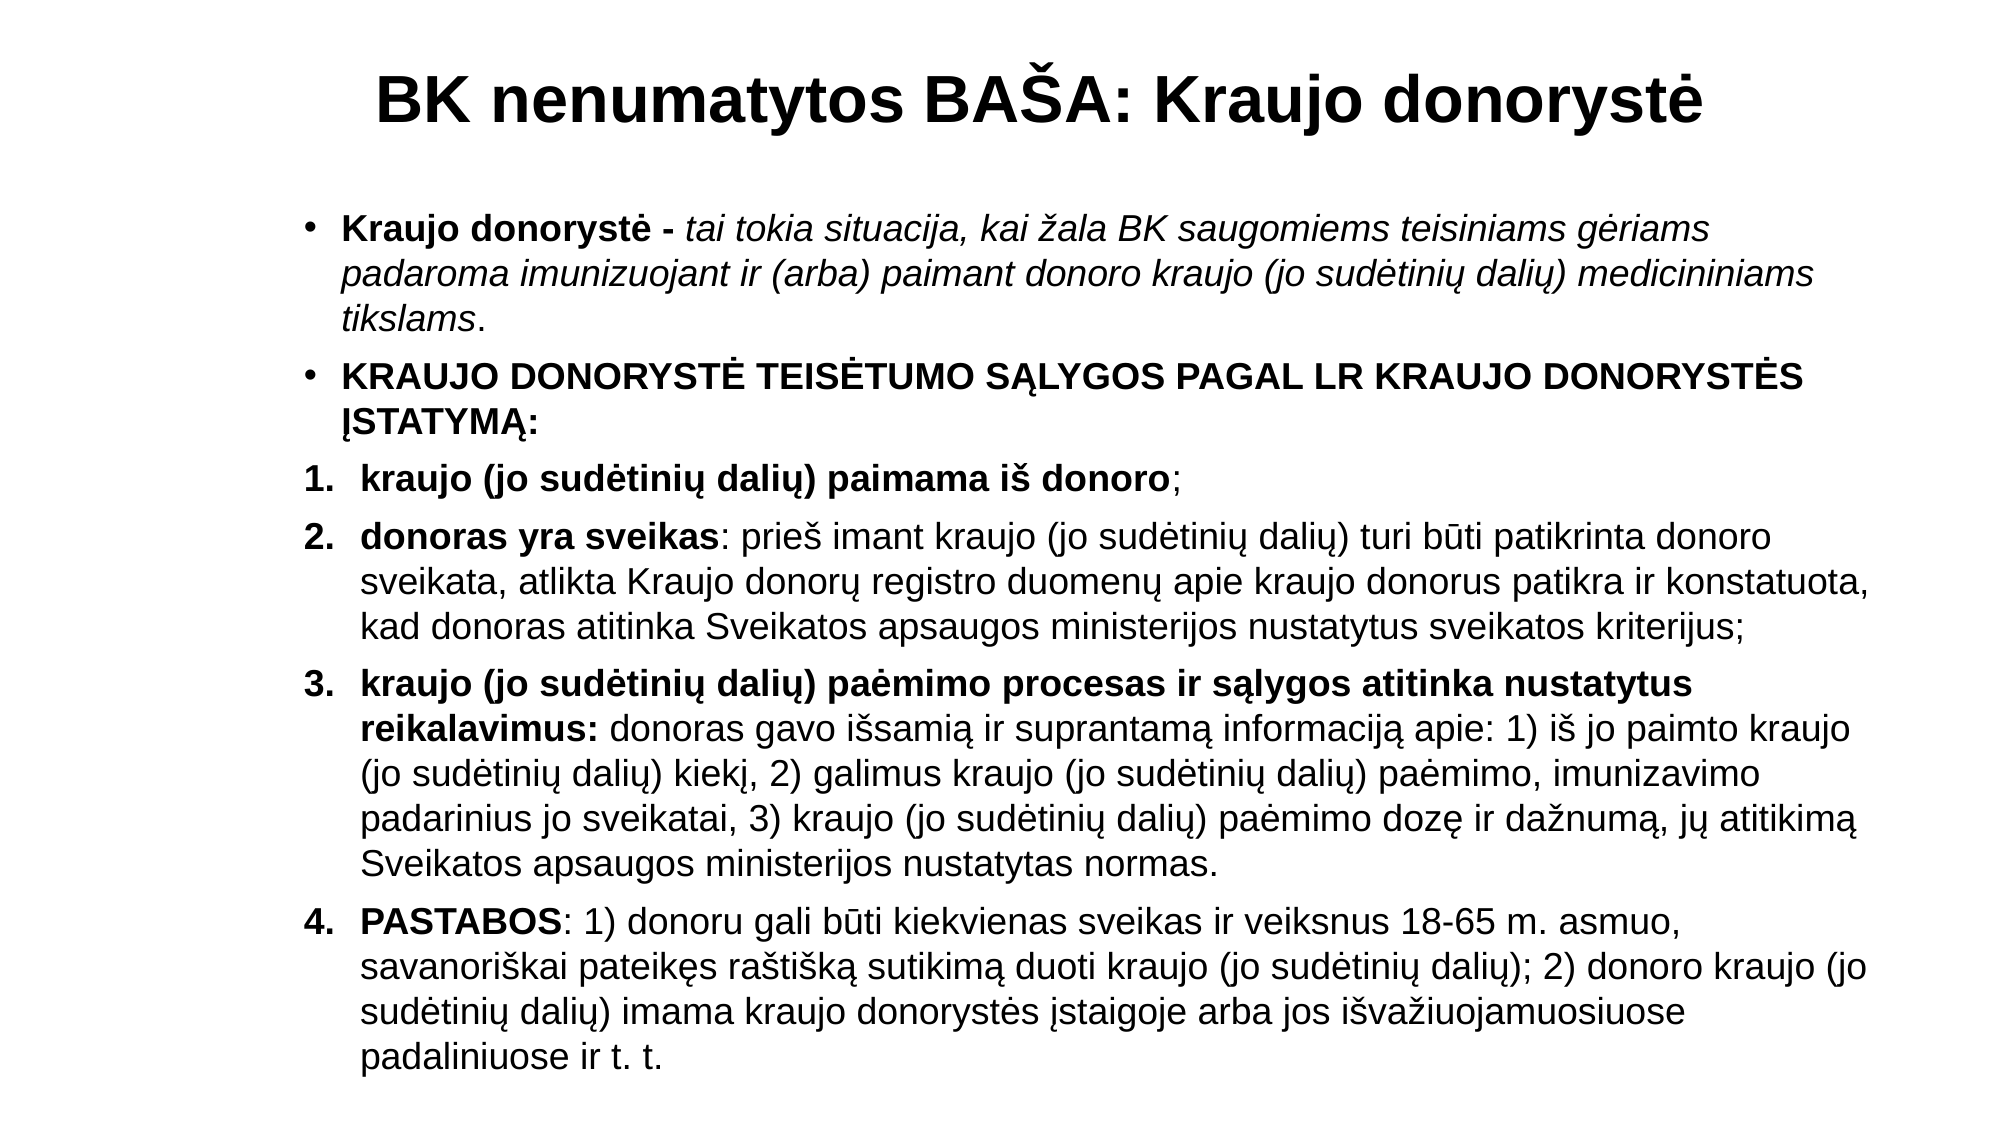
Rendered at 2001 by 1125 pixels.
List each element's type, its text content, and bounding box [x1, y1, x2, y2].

list Kraujo donorystė - tai tokia situacija, kai žala BK saugomiems teisiniams gėriams padaroma imunizuojant ir (arba) paimant donoro kraujo (jo sudėtinių dalių) medicininiams tikslams. KRAUJO DONORYSTĖ TEISĖTUMO SĄLYGOS PAGAL LR KRAUJO DONORYSTĖS ĮSTATYMĄ: kraujo (jo sudėtinių dalių) paimama iš donoro; donoras yra sveikas: prieš imant kraujo (jo sudėtinių dalių) turi būti patikrinta donoro sveikata, atlikta Kraujo donorų registro duomenų apie kraujo donorus patikra ir konstatuota, kad donoras atitinka Sveikatos apsaugos ministerijos nustatytus sveikatos kriterijus; kraujo (jo sudėtinių dalių) paėmimo procesas ir sąlygos atitinka nustatytus reikalavimus: donoras gavo išsamią ir suprantamą informaciją apie: 1) iš jo paimto kraujo (jo sudėtinių dalių) kiekį, 2) galimus kraujo (jo sudėtinių dalių) paėmimo, imunizavimo padarinius jo sveikatai, 3) kraujo (jo sudėtinių dalių) paėmimo dozę ir dažnumą, jų atitikimą Sveikatos apsaugos ministerijos nustatytas normas. PASTABOS: 1) donoru gali būti kiekvienas sveikas ir veiksnus 18-65 m. asmuo, savanoriškai pateikęs raštišką sutikimą duoti kraujo (jo sudėtinių dalių); 2) donoro kraujo (jo sudėtinių dalių) imama kraujo donorystės įstaigoje arba jos išvažiuojamuosiuose padaliniuose ir t. t. [288, 196, 1904, 1125]
title BK nenumatytos BAŠA: Kraujo donorystė [178, 25, 1904, 177]
